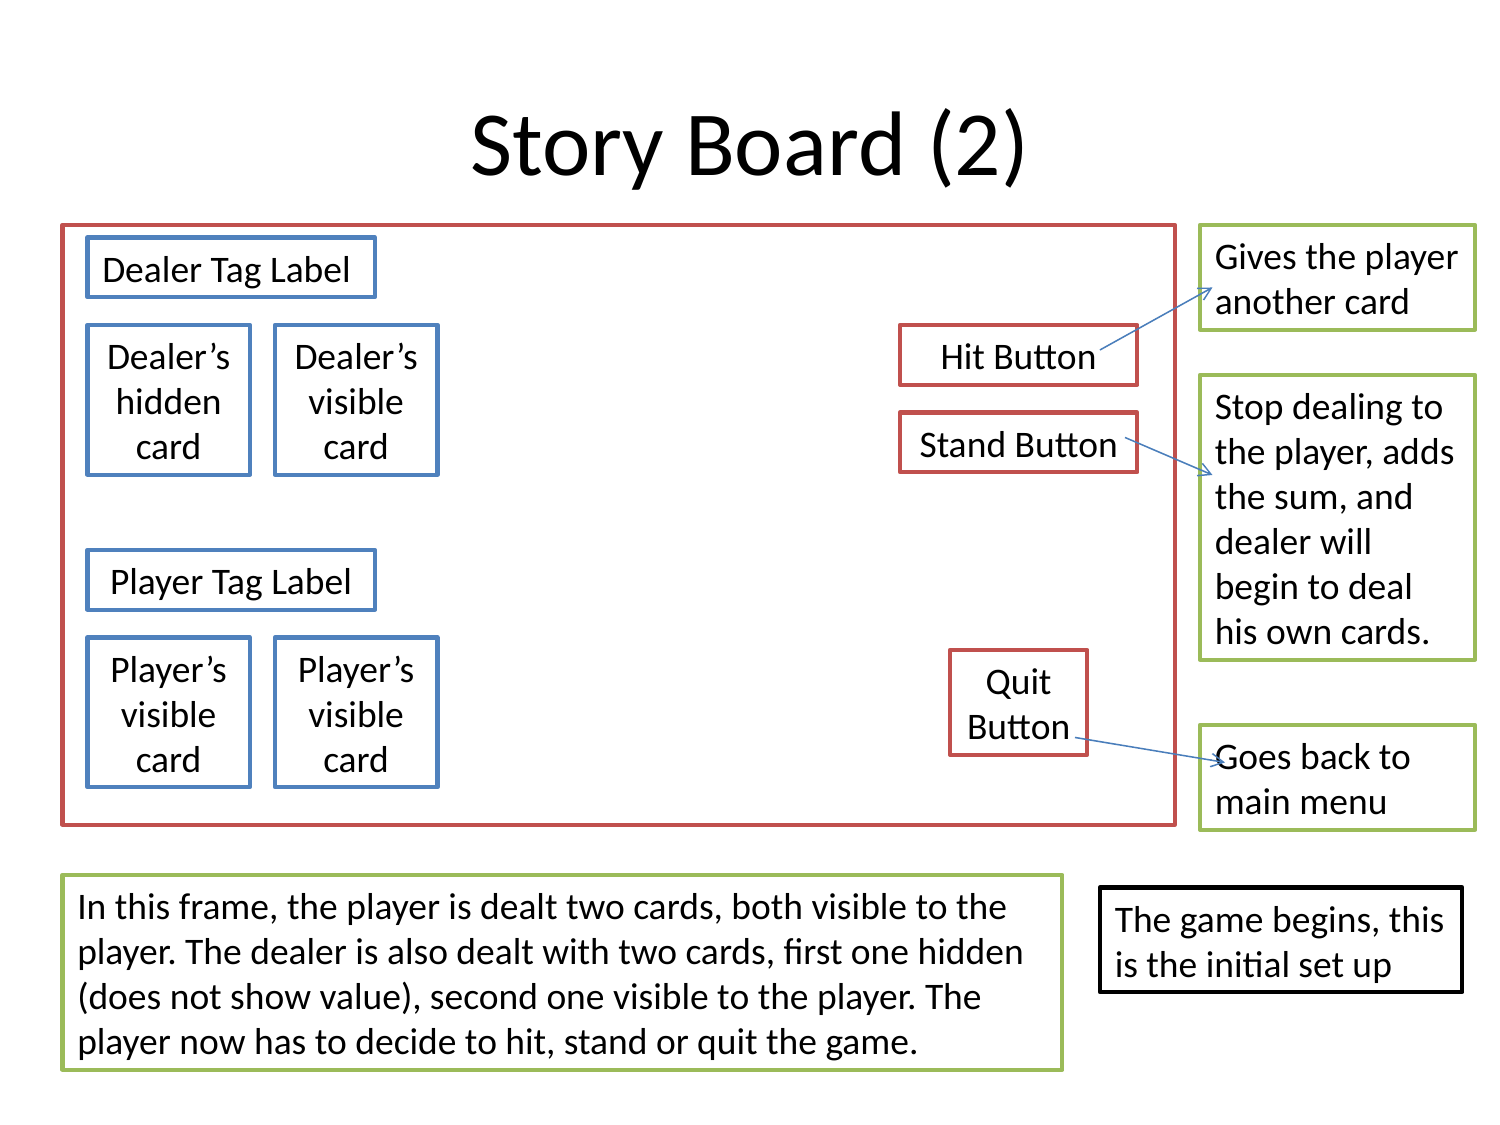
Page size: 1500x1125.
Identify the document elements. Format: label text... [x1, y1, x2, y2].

text_box Stop dealing to the player, adds the sum, and dealer will begin to deal his own cards. [1198, 373, 1477, 662]
text_box Dealer’s visible card [273, 323, 440, 477]
text_box [60, 223, 1177, 827]
text_box Quit Button [948, 648, 1089, 757]
text_box Stand Button [898, 410, 1139, 474]
text_box In this frame, the player is dealt two cards, both visible to the player. The dealer is also dealt with two cards, first one hidden (does not show value), second one visible to the player. The player now has to decide to hit, stand or quit the game. [60, 873, 1064, 1072]
text_box The game begins, this is the initial set up [1098, 885, 1464, 994]
text_box Player’s visible card [273, 635, 440, 789]
text_box Player’s visible card [85, 635, 252, 789]
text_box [1124, 437, 1213, 476]
text_box Dealer’s hidden card [85, 323, 252, 477]
text_box Dealer Tag Label [85, 235, 377, 299]
text_box Player Tag Label [85, 548, 377, 612]
text_box Gives the player another card [1198, 223, 1477, 332]
text_box Goes back to main menu [1198, 723, 1477, 832]
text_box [1099, 287, 1213, 351]
text_box Hit Button [898, 323, 1139, 387]
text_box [1074, 737, 1226, 763]
title Story Board (2) [75, 45, 1425, 233]
